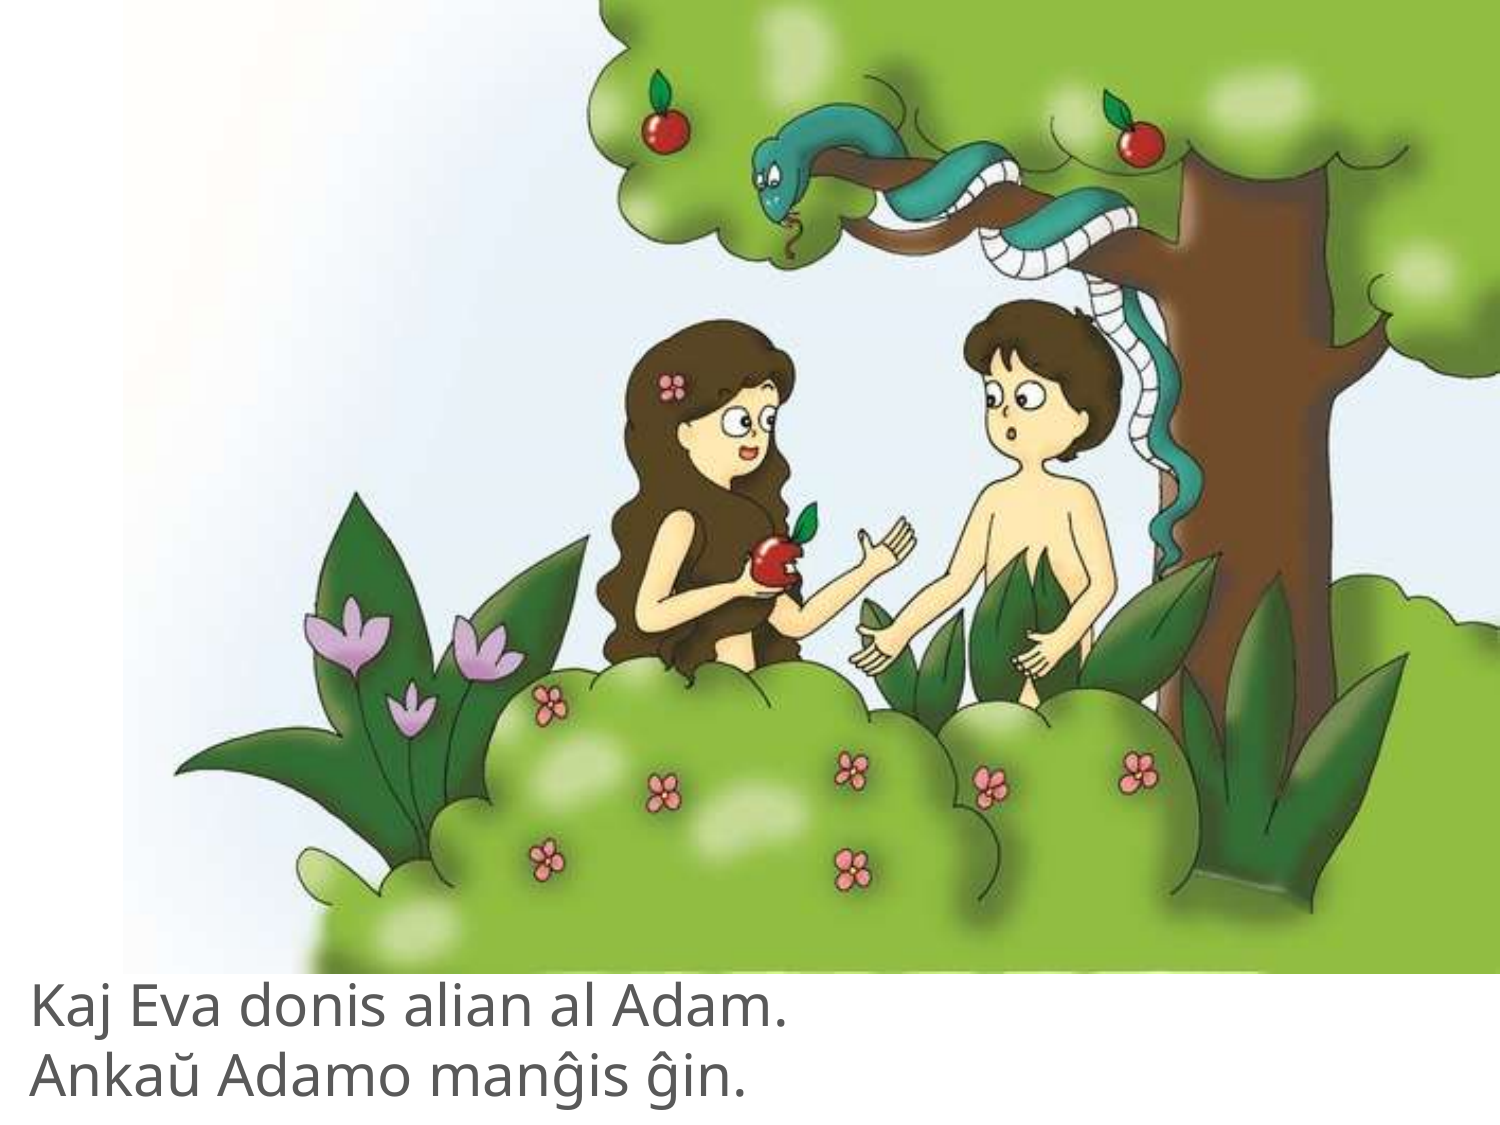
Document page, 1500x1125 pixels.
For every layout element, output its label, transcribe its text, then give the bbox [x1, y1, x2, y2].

text_box Kaj Eva donis alian al Adam. Ankaŭ Adamo manĝis ĝin. [14, 961, 1500, 1116]
picture [122, 0, 1500, 974]
